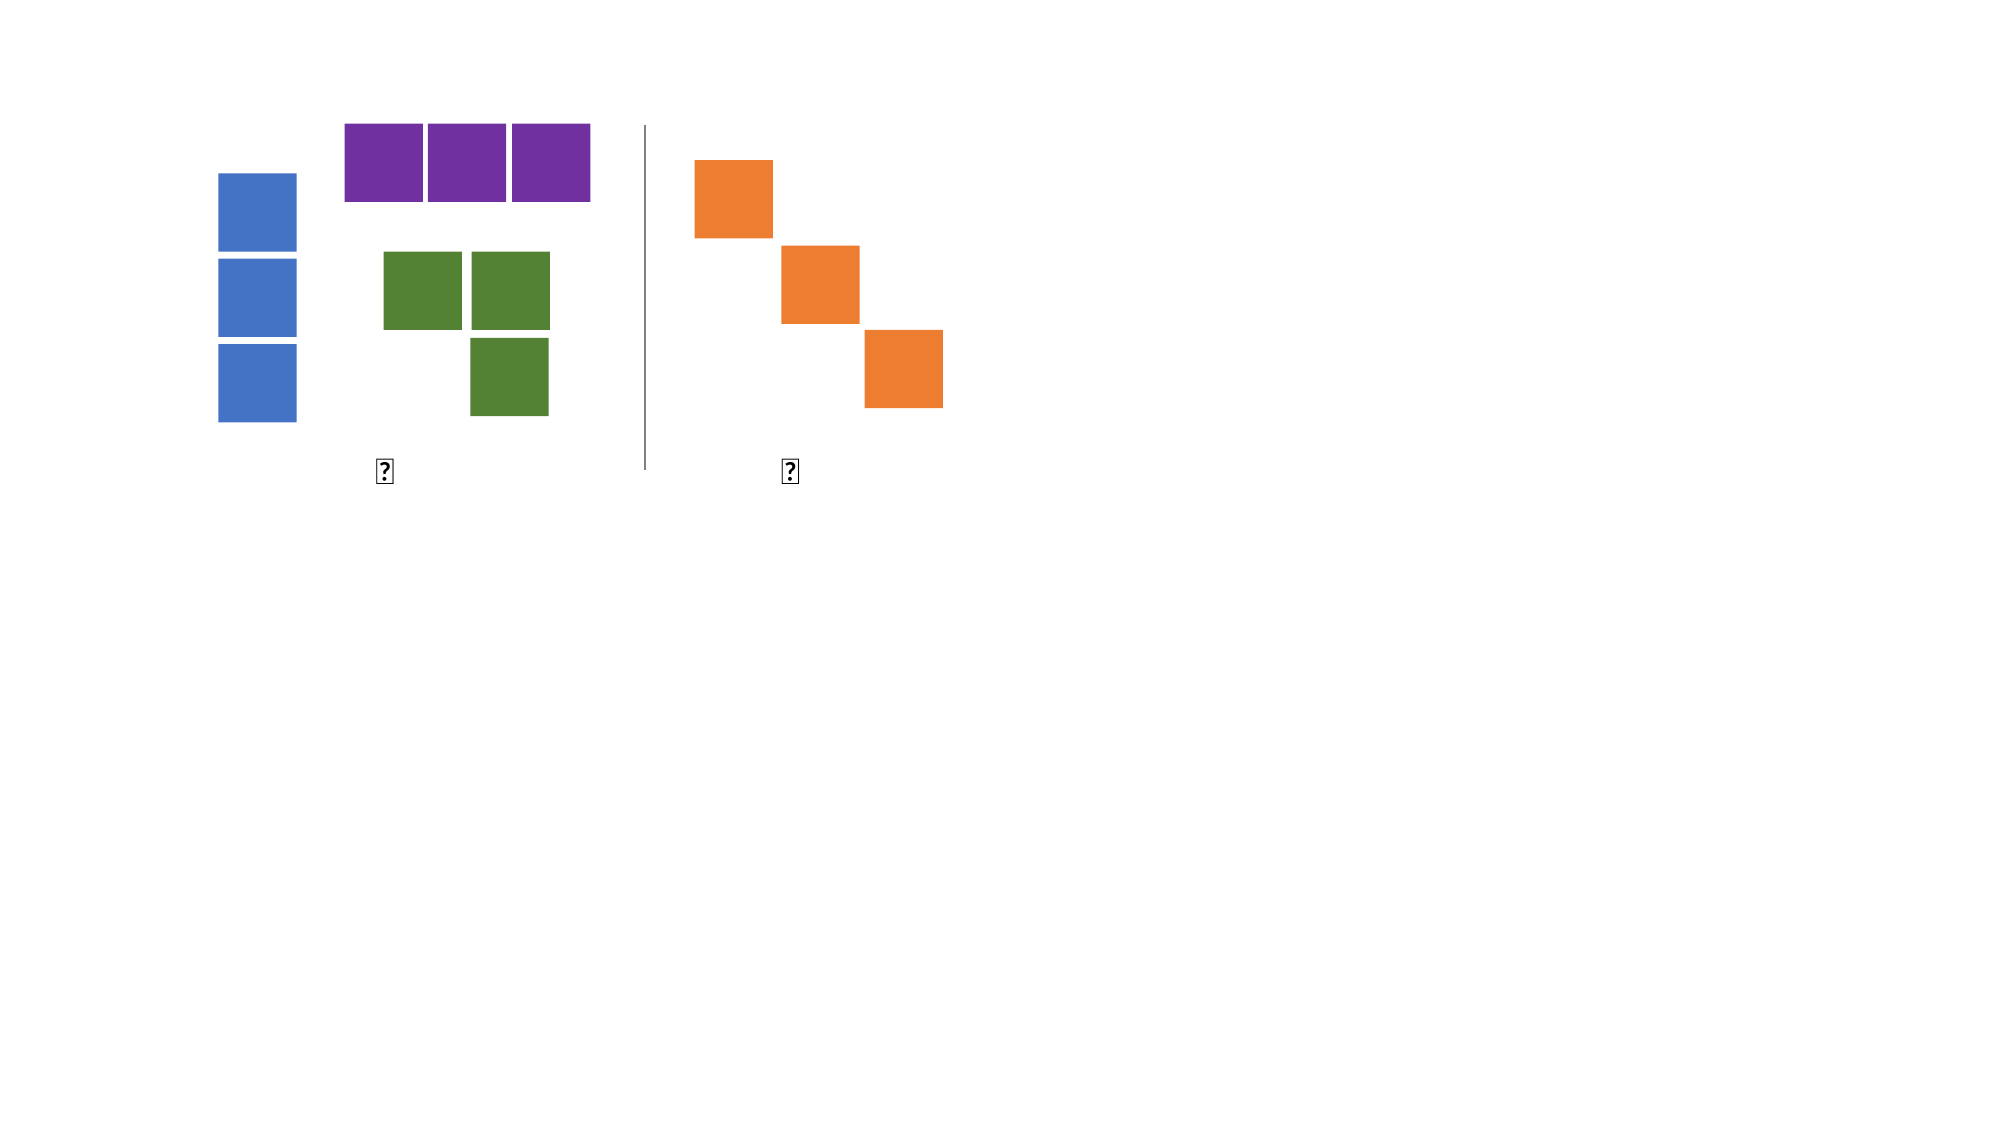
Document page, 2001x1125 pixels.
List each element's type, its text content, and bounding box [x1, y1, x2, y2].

text_box [694, 159, 774, 239]
text_box [471, 251, 551, 331]
text_box ✅ [360, 439, 445, 500]
text_box [343, 123, 424, 203]
text_box [780, 245, 861, 325]
text_box [427, 123, 507, 203]
text_box [217, 258, 298, 338]
text_box [469, 337, 550, 417]
text_box [511, 123, 591, 203]
text_box ❌ [766, 439, 850, 500]
text_box [217, 343, 298, 423]
text_box [217, 172, 298, 253]
text_box [863, 329, 944, 409]
text_box [383, 251, 463, 331]
